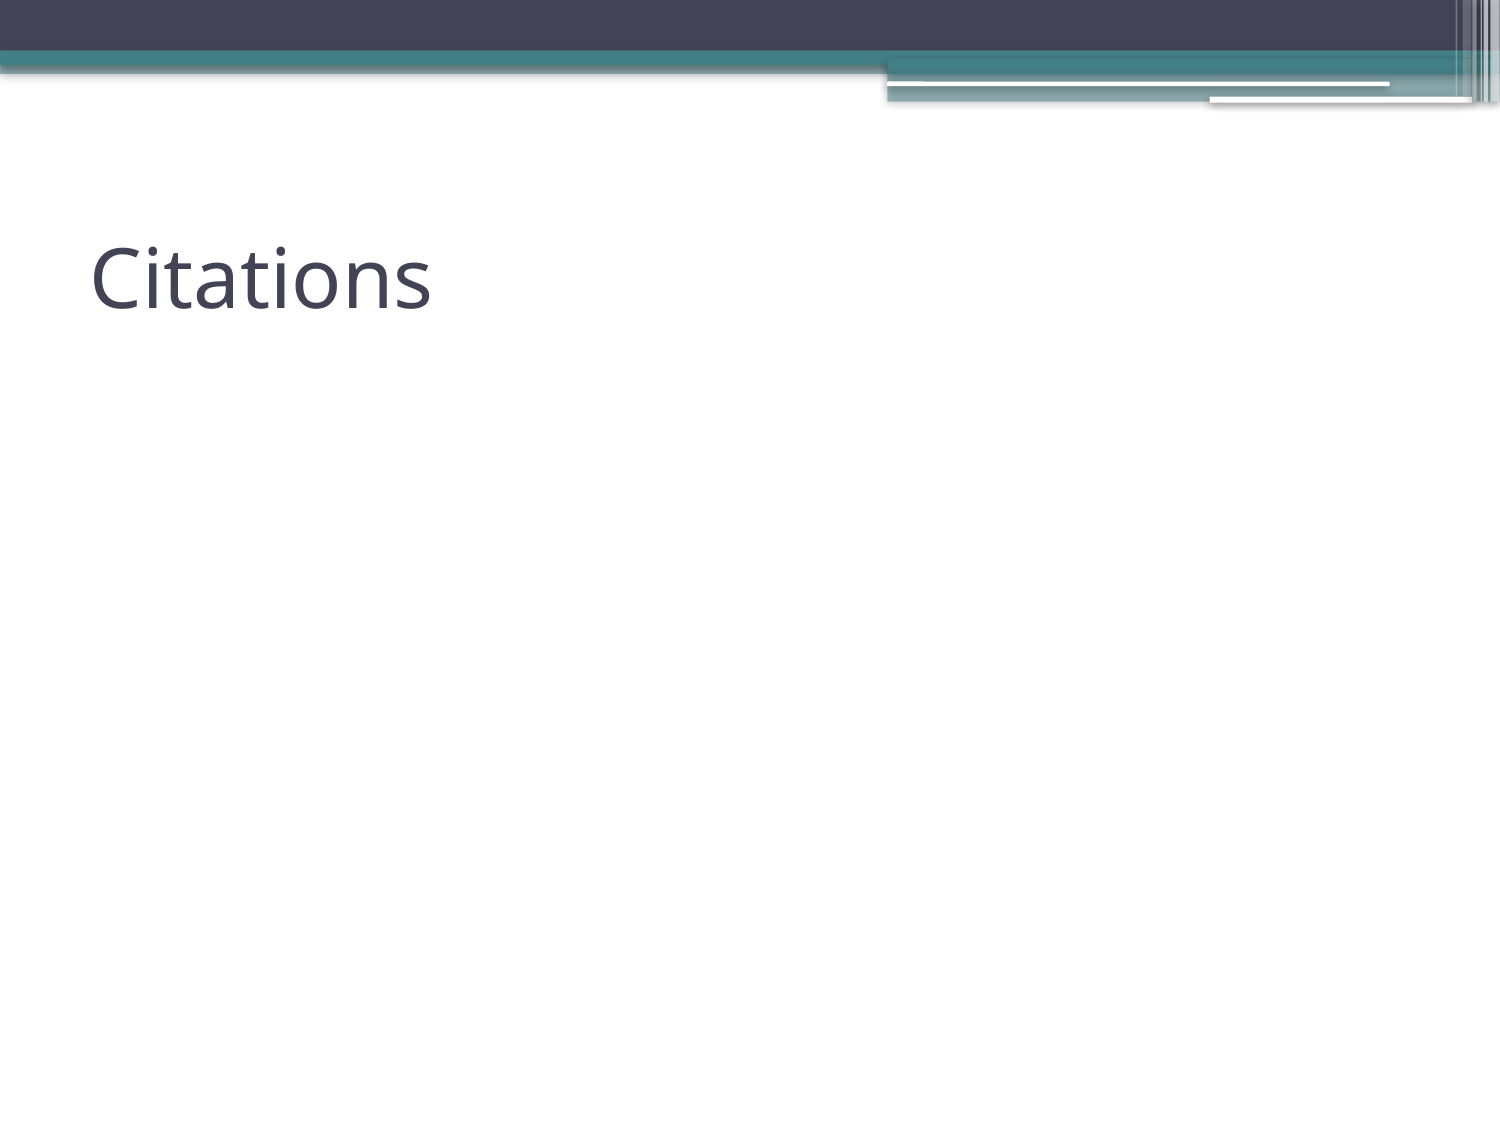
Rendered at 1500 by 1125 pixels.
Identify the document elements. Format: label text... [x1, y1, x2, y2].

title Citations [75, 187, 1425, 363]
